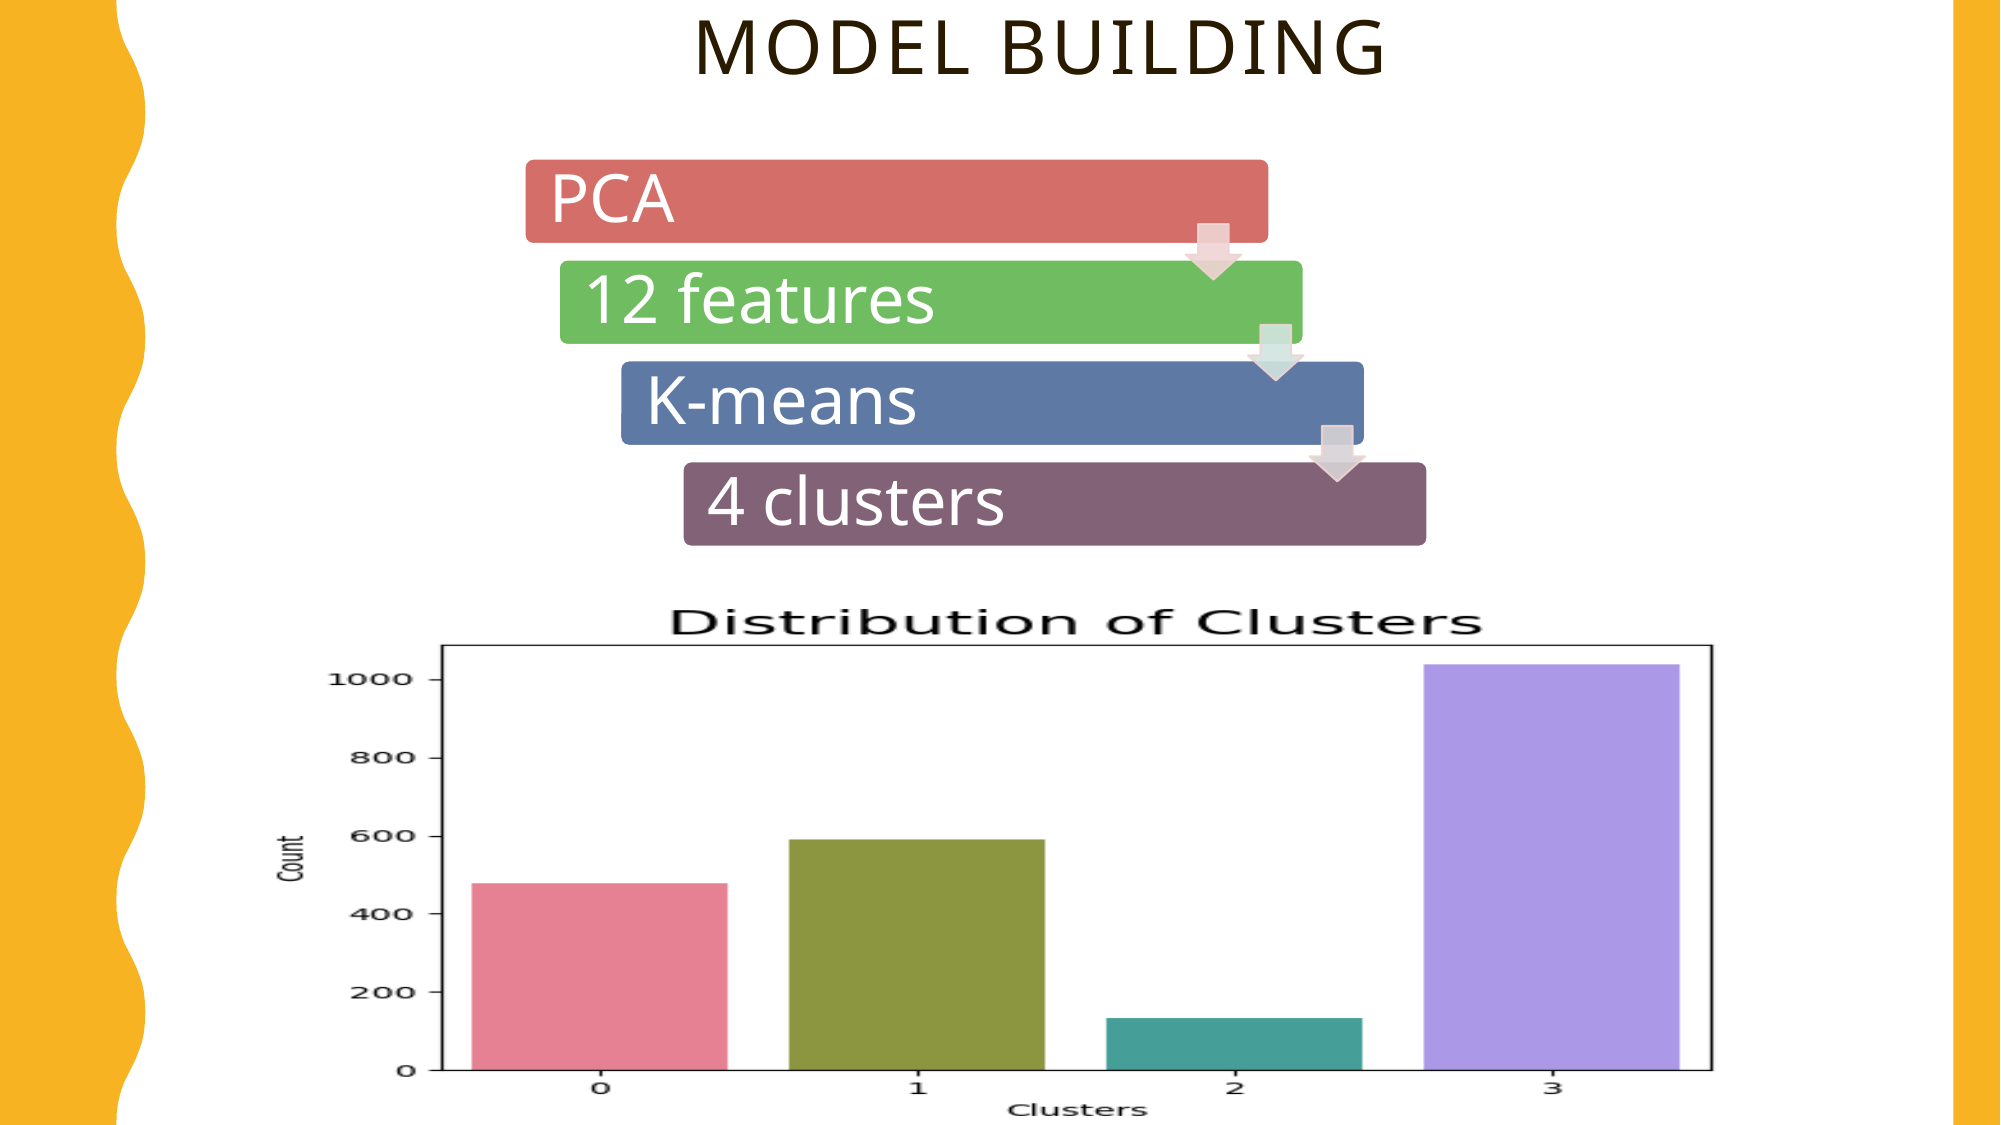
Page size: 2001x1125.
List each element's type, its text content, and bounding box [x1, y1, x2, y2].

picture [237, 578, 1875, 1125]
text_box [0, 0, 146, 1125]
title Model Building [205, 21, 1875, 80]
text_box [117, 0, 1952, 1125]
text_box [1952, 0, 2000, 1125]
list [496, 158, 1428, 547]
